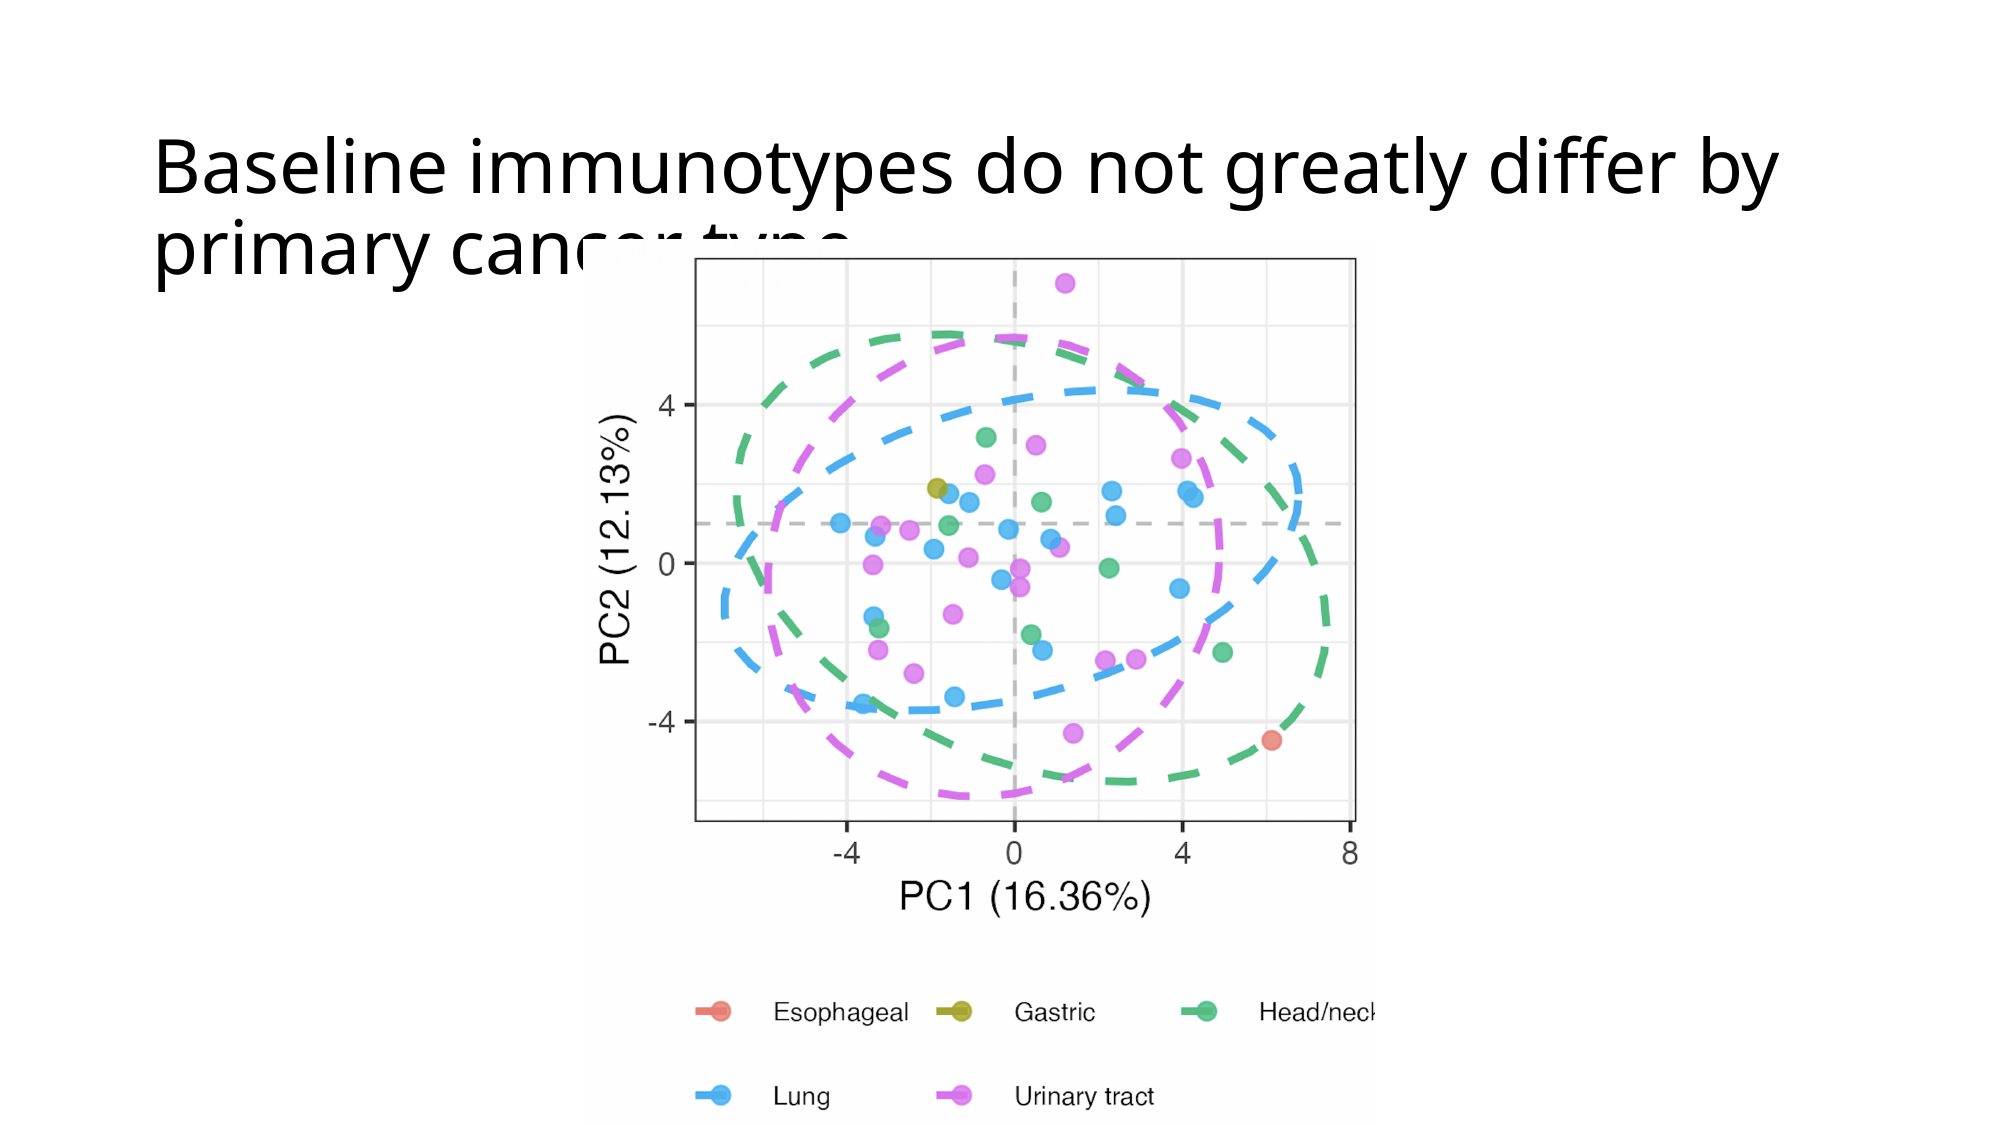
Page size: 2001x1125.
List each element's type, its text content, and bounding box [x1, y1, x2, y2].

title Baseline immunotypes do not greatly differ by primary cancer type [137, 59, 1857, 360]
picture [583, 239, 1375, 1125]
